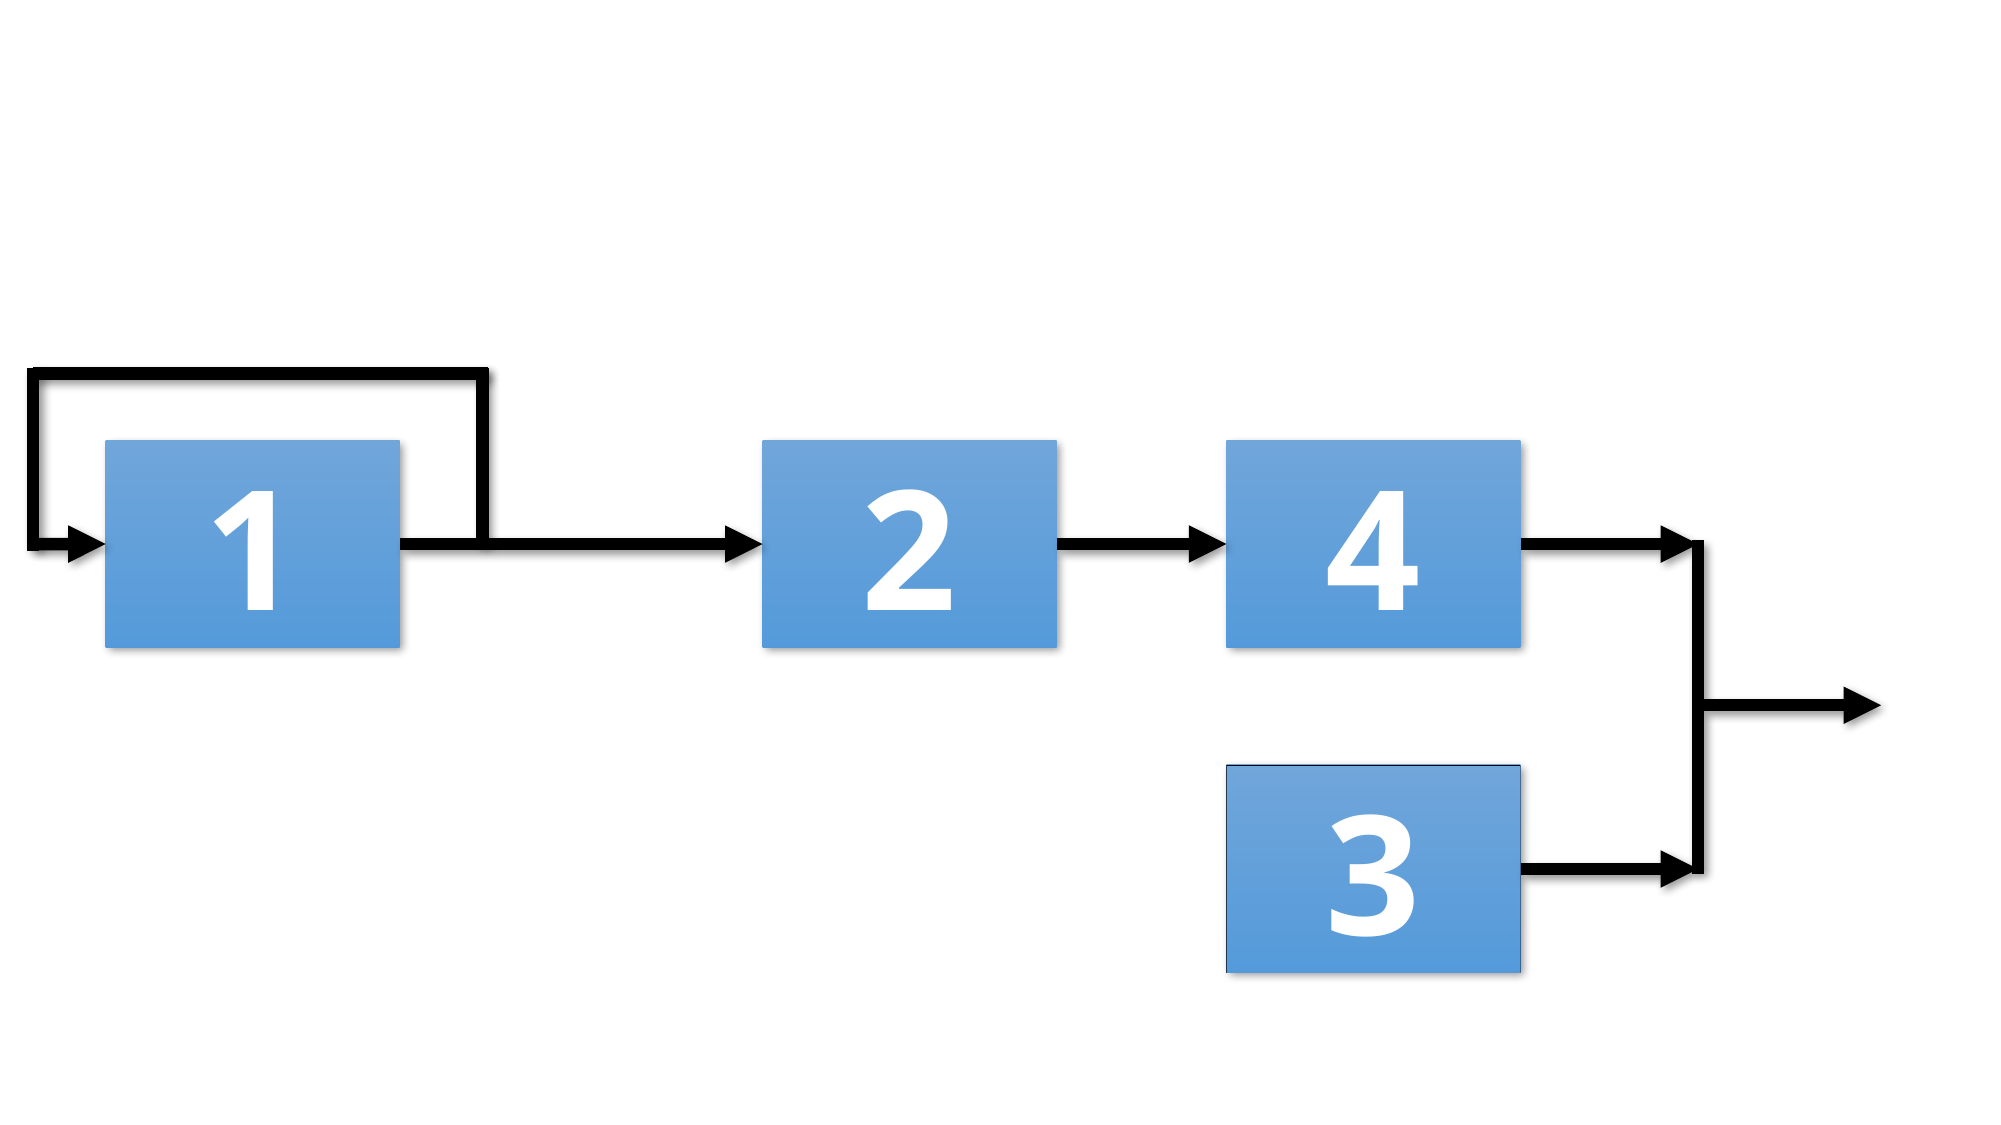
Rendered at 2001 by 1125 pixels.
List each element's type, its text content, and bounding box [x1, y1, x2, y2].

text_box 4 [1226, 440, 1521, 648]
text_box 2 [762, 440, 1057, 648]
text_box 1 [105, 440, 400, 648]
text_box 3 [1226, 764, 1521, 973]
